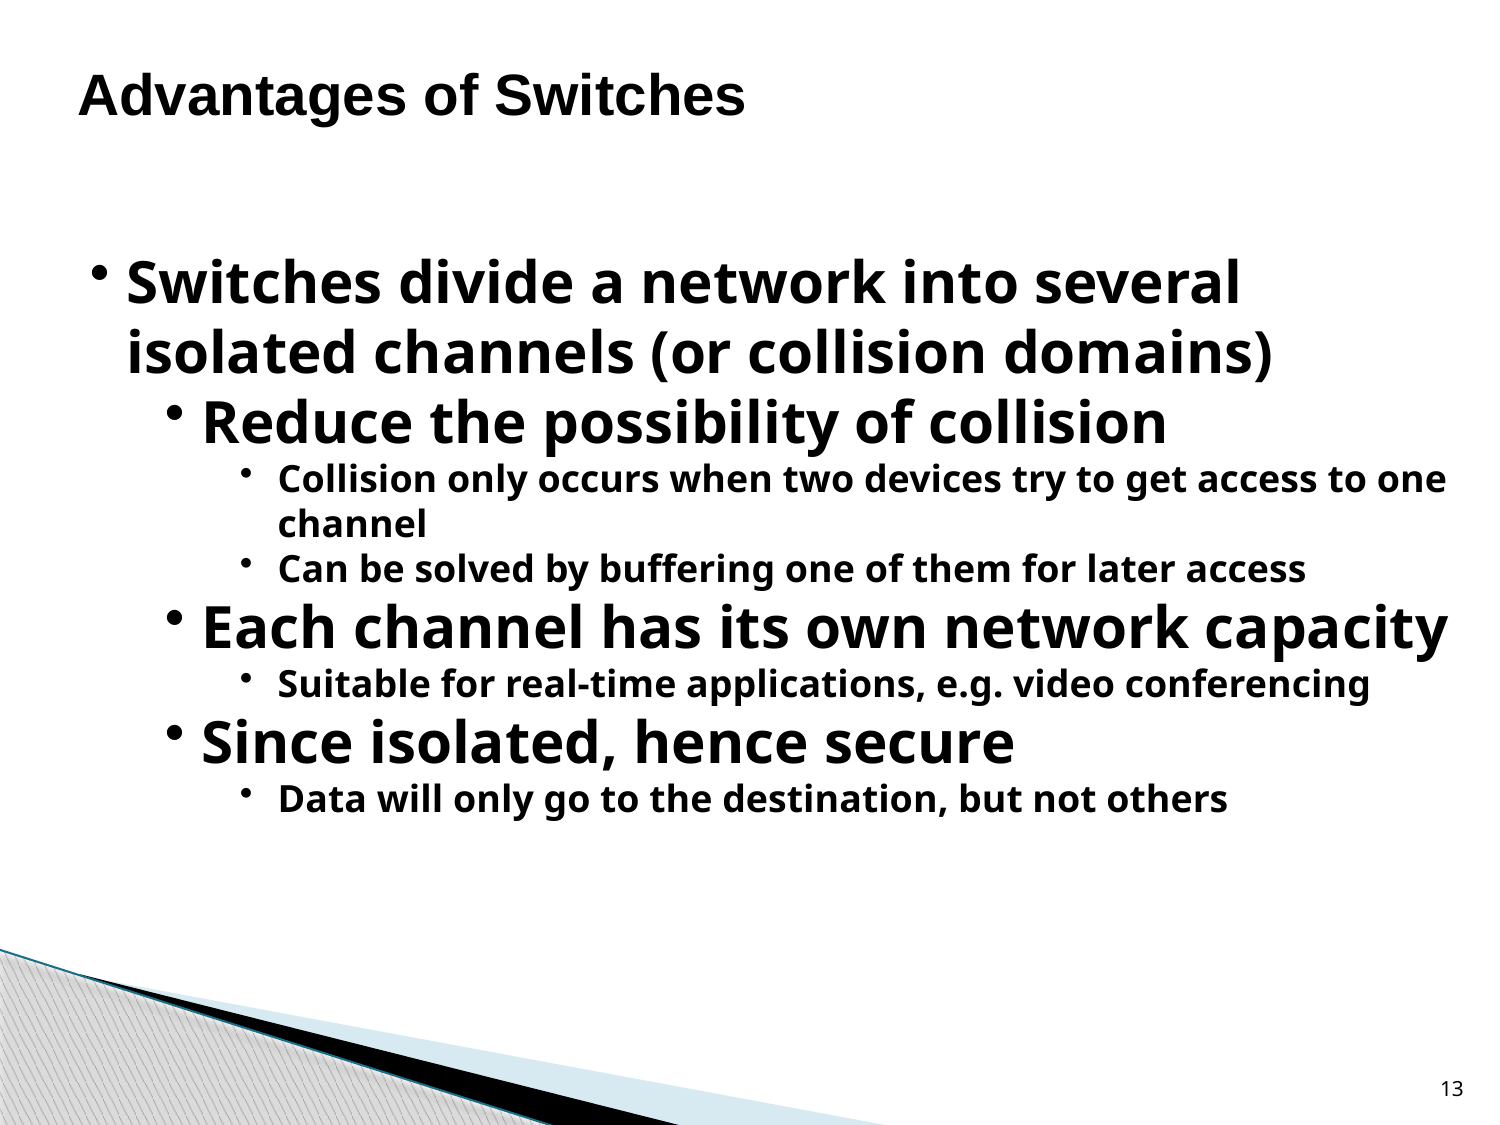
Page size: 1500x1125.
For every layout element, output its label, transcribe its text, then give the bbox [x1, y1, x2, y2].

text_box Switches divide a network into several isolated channels (or collision domains) Reduce the possibility of collision Collision only occurs when two devices try to get access to one channel Can be solved by buffering one of them for later access Each channel has its own network capacity Suitable for real-time applications, e.g. video conferencing Since isolated, hence secure Data will only go to the destination, but not others [74, 237, 1471, 828]
slide_number 13 [1418, 1051, 1479, 1112]
text_box Advantages of Switches [62, 50, 765, 135]
